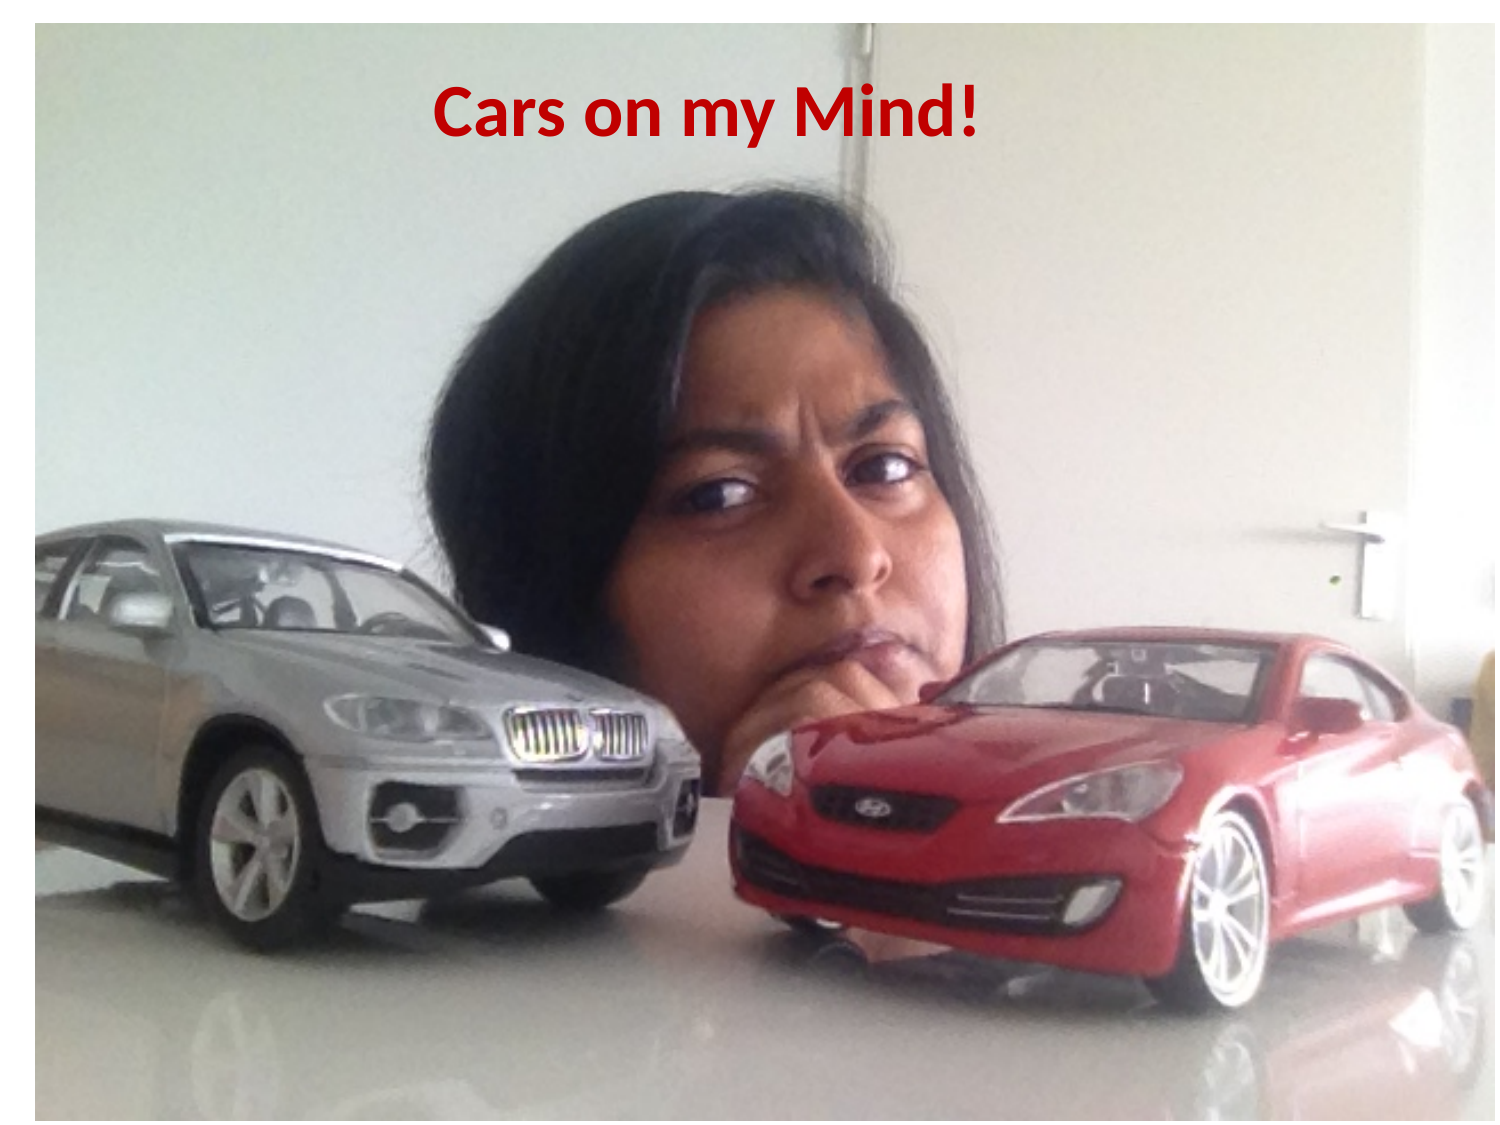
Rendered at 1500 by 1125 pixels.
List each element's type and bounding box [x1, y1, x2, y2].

list [33, 22, 1496, 1123]
